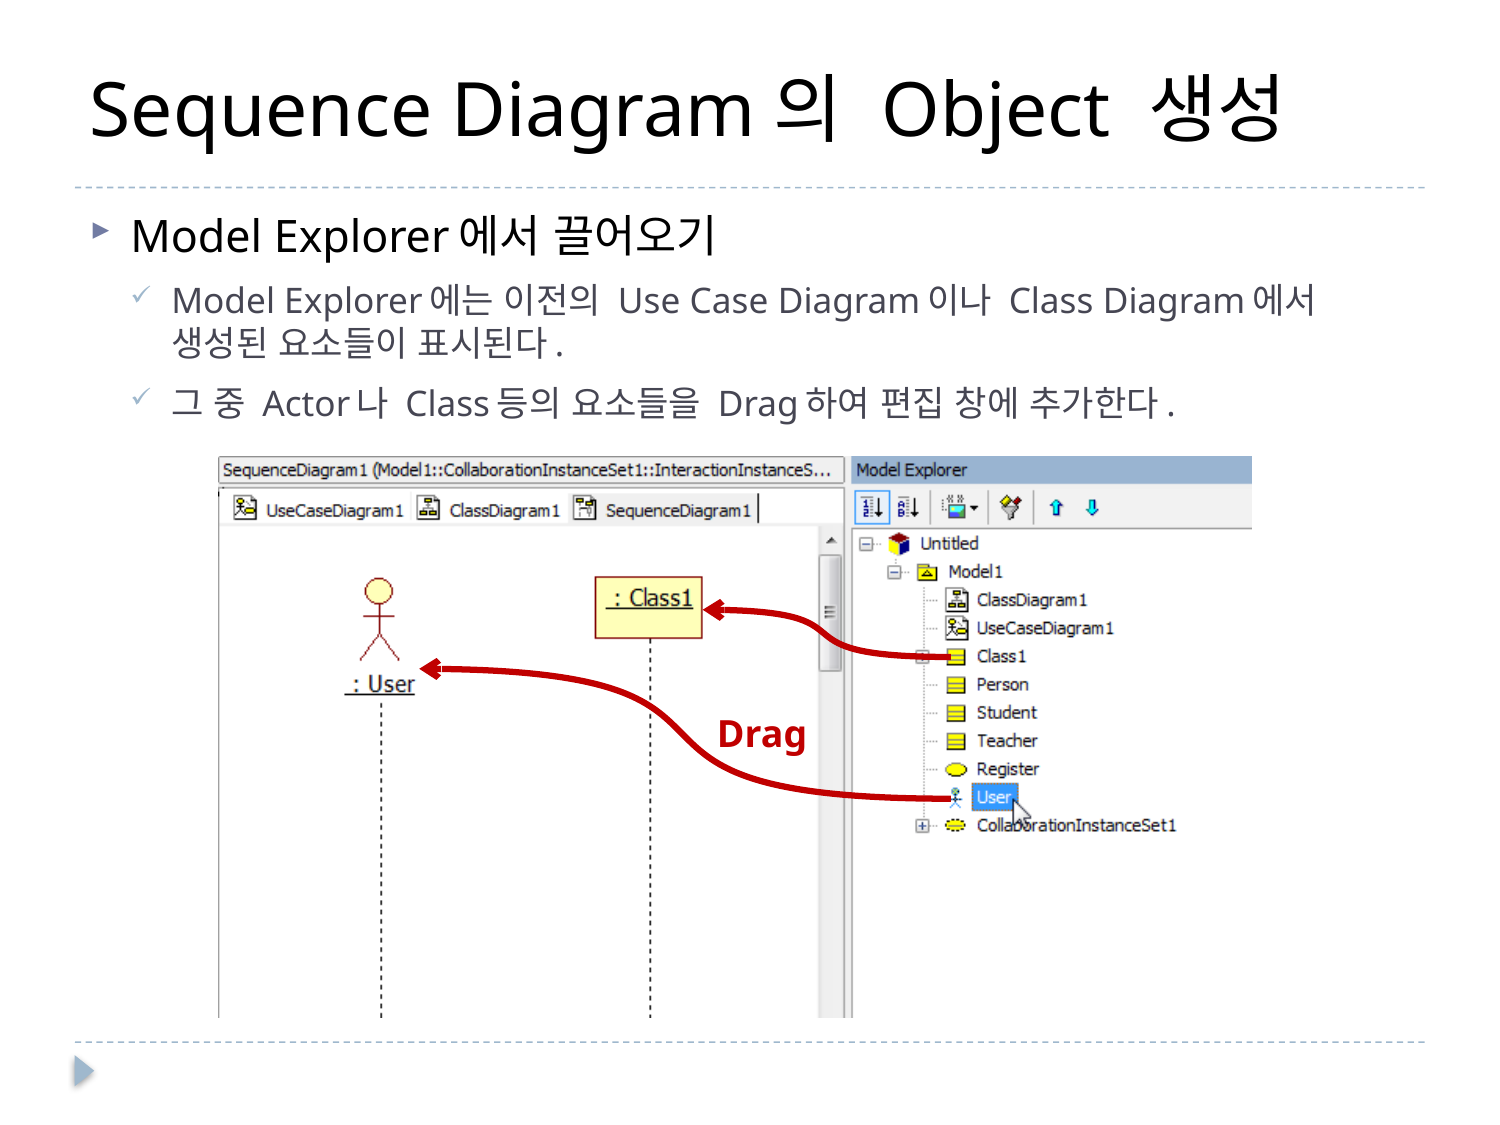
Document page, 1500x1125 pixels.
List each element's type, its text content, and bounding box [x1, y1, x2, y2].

list Model Explorer에서 끌어오기 Model Explorer에는 이전의 Use Case Diagram이나 Class Diagram에서 생성된 요소들이 표시된다. 그 중 Actor나 Class등의 요소들을 Drag하여 편집 창에 추가한다. [75, 200, 1425, 433]
title Sequence Diagram의 Object 생성 [75, 24, 1425, 188]
picture [218, 455, 1252, 1018]
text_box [418, 668, 951, 799]
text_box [702, 609, 951, 658]
